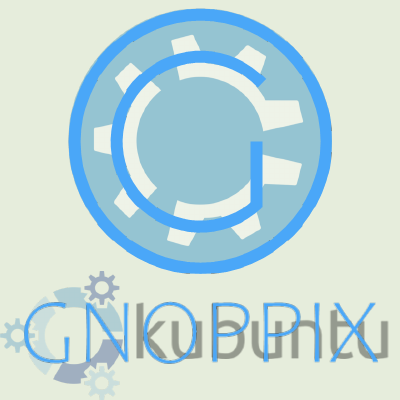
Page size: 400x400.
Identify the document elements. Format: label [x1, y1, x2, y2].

text_box [0, 0, 400, 400]
